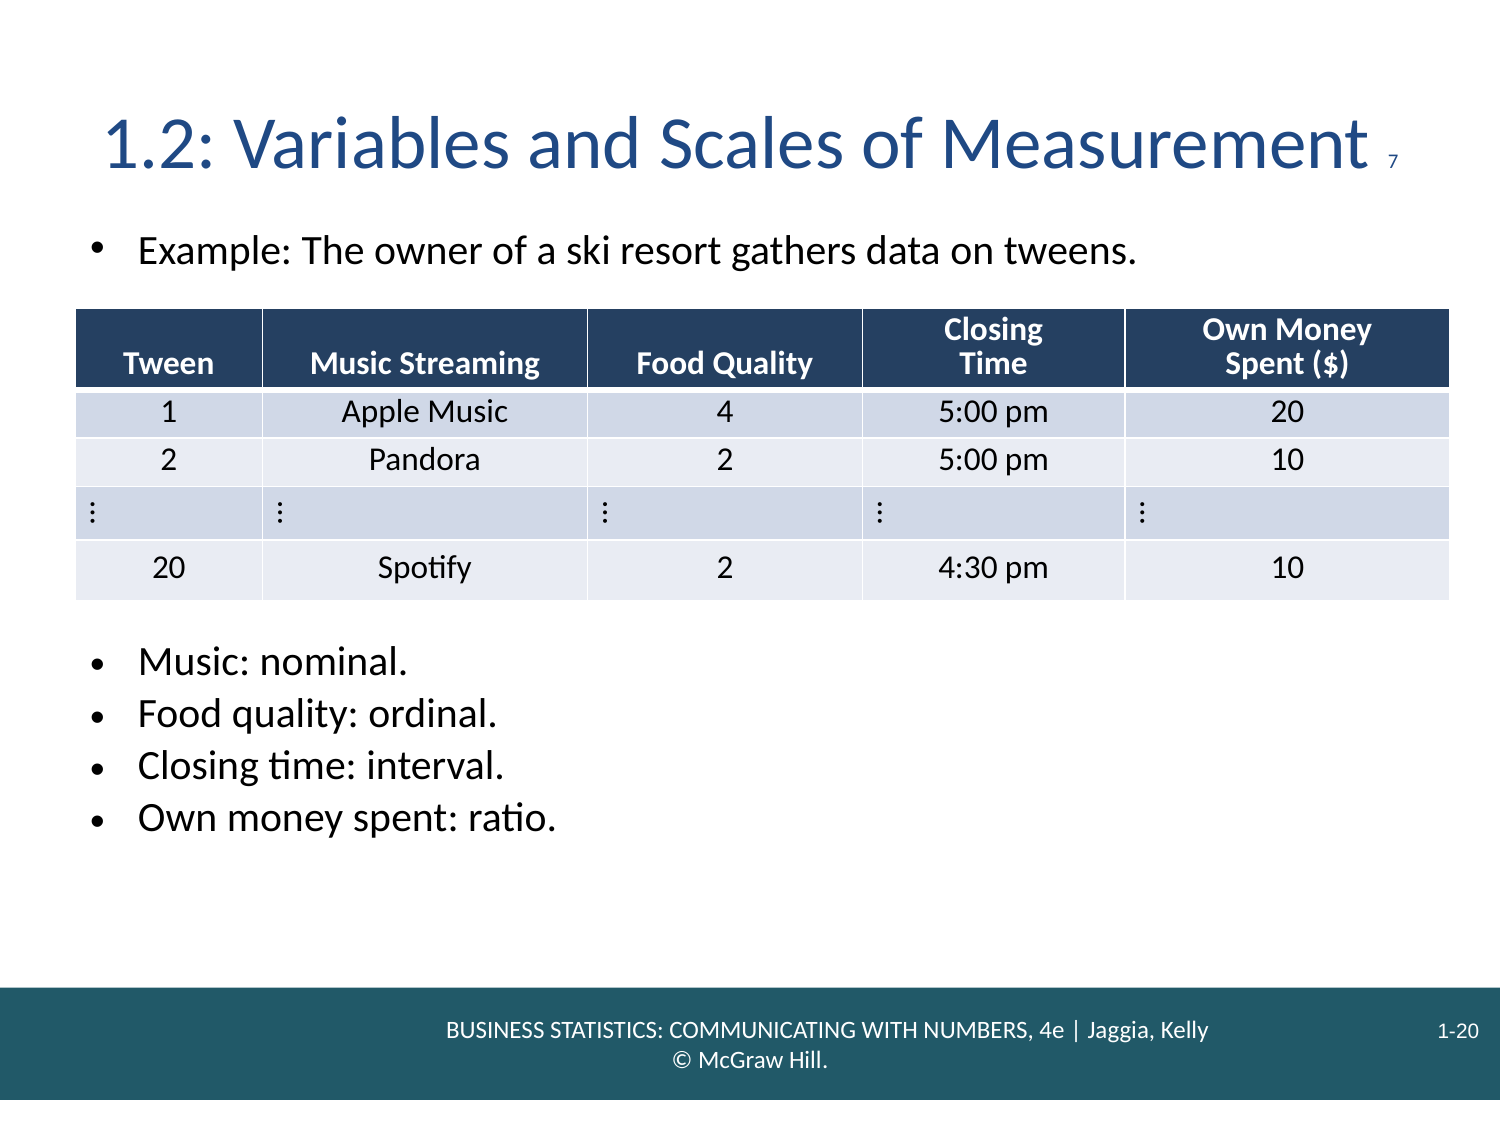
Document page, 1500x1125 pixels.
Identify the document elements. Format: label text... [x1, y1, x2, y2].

table_cell Pandora [263, 439, 587, 486]
table_cell 10 [1126, 439, 1449, 486]
table_cell … [588, 487, 862, 539]
table_cell Spotify [263, 541, 587, 600]
table_cell 2 [588, 439, 862, 486]
table_cell … [863, 487, 1124, 539]
table_cell … [76, 487, 262, 539]
title 1.2: Variables and Scales of Measurement 7 [75, 70, 1425, 207]
table_header Music Streaming [263, 309, 587, 387]
table_header Tween [76, 309, 262, 387]
table_cell … [1126, 487, 1449, 539]
table_cell Apple Music [263, 393, 587, 437]
table_cell 4 [588, 393, 862, 437]
table_cell 2 [588, 541, 862, 600]
table_cell 20 [1126, 393, 1449, 437]
table_cell 2 [76, 439, 262, 486]
table_cell 1 [76, 393, 262, 437]
table_cell 20 [76, 541, 262, 600]
table_header Own Money Spent ($) [1126, 309, 1449, 387]
list Music: nominal. Food quality: ordinal. Closing time: interval. Own money spent: ratio. [75, 636, 1425, 913]
table_header Closing Time [863, 309, 1124, 387]
table_cell 5:00 pm [863, 439, 1124, 486]
table_cell … [263, 487, 587, 539]
table_cell 10 [1126, 541, 1449, 600]
list Example: The owner of a ski resort gathers data on tweens. [75, 215, 1425, 288]
table_cell 5:00 pm [863, 393, 1124, 437]
table_header Food Quality [588, 309, 862, 387]
table_cell 4:30 pm [863, 541, 1124, 600]
